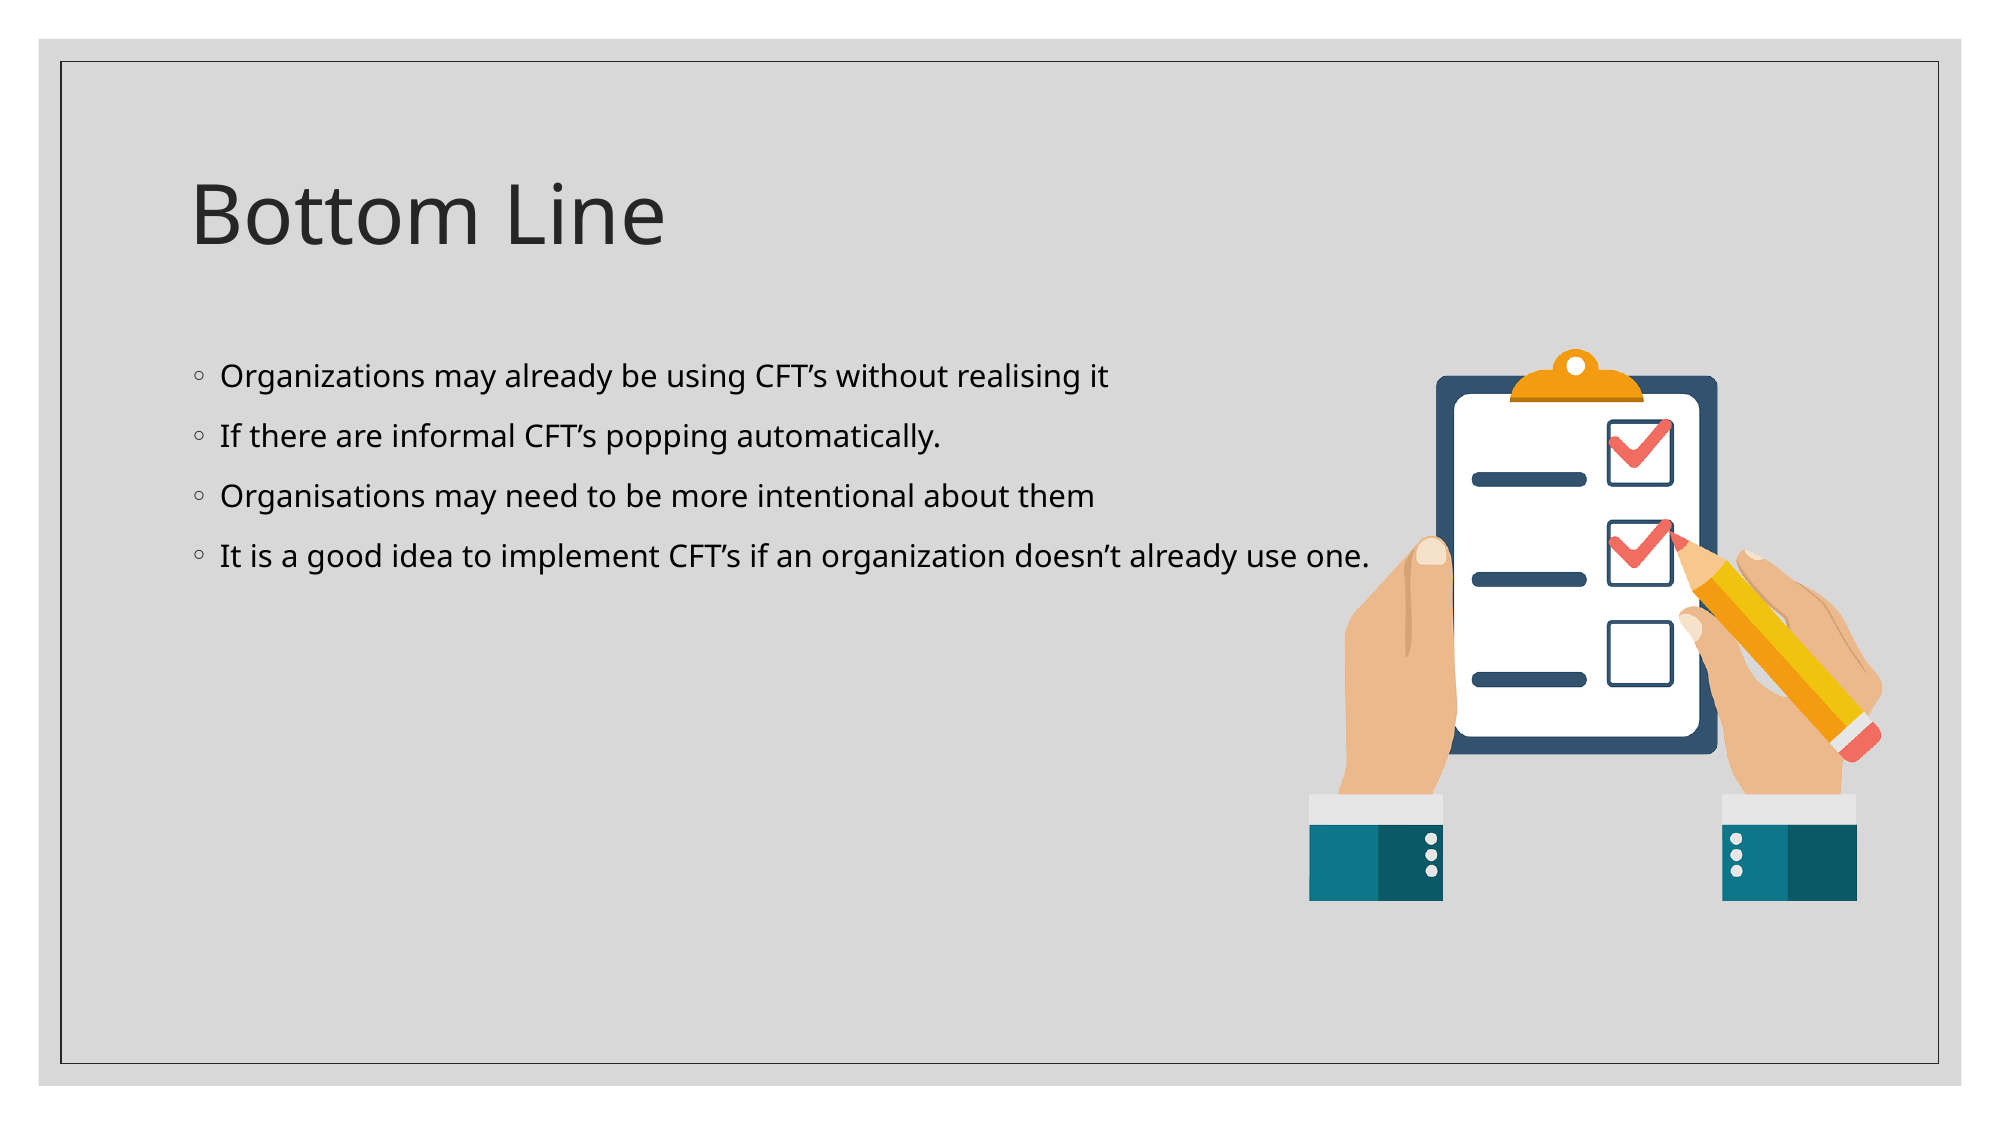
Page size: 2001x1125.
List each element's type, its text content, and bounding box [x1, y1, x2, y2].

title Bottom Line [174, 105, 1825, 331]
picture [1247, 223, 1925, 901]
list Organizations may already be using CFT’s without realising it If there are informal CFT’s popping automatically. Organisations may need to be more intentional about them It is a good idea to implement CFT’s if an organization doesn’t already use one. [174, 345, 1825, 977]
